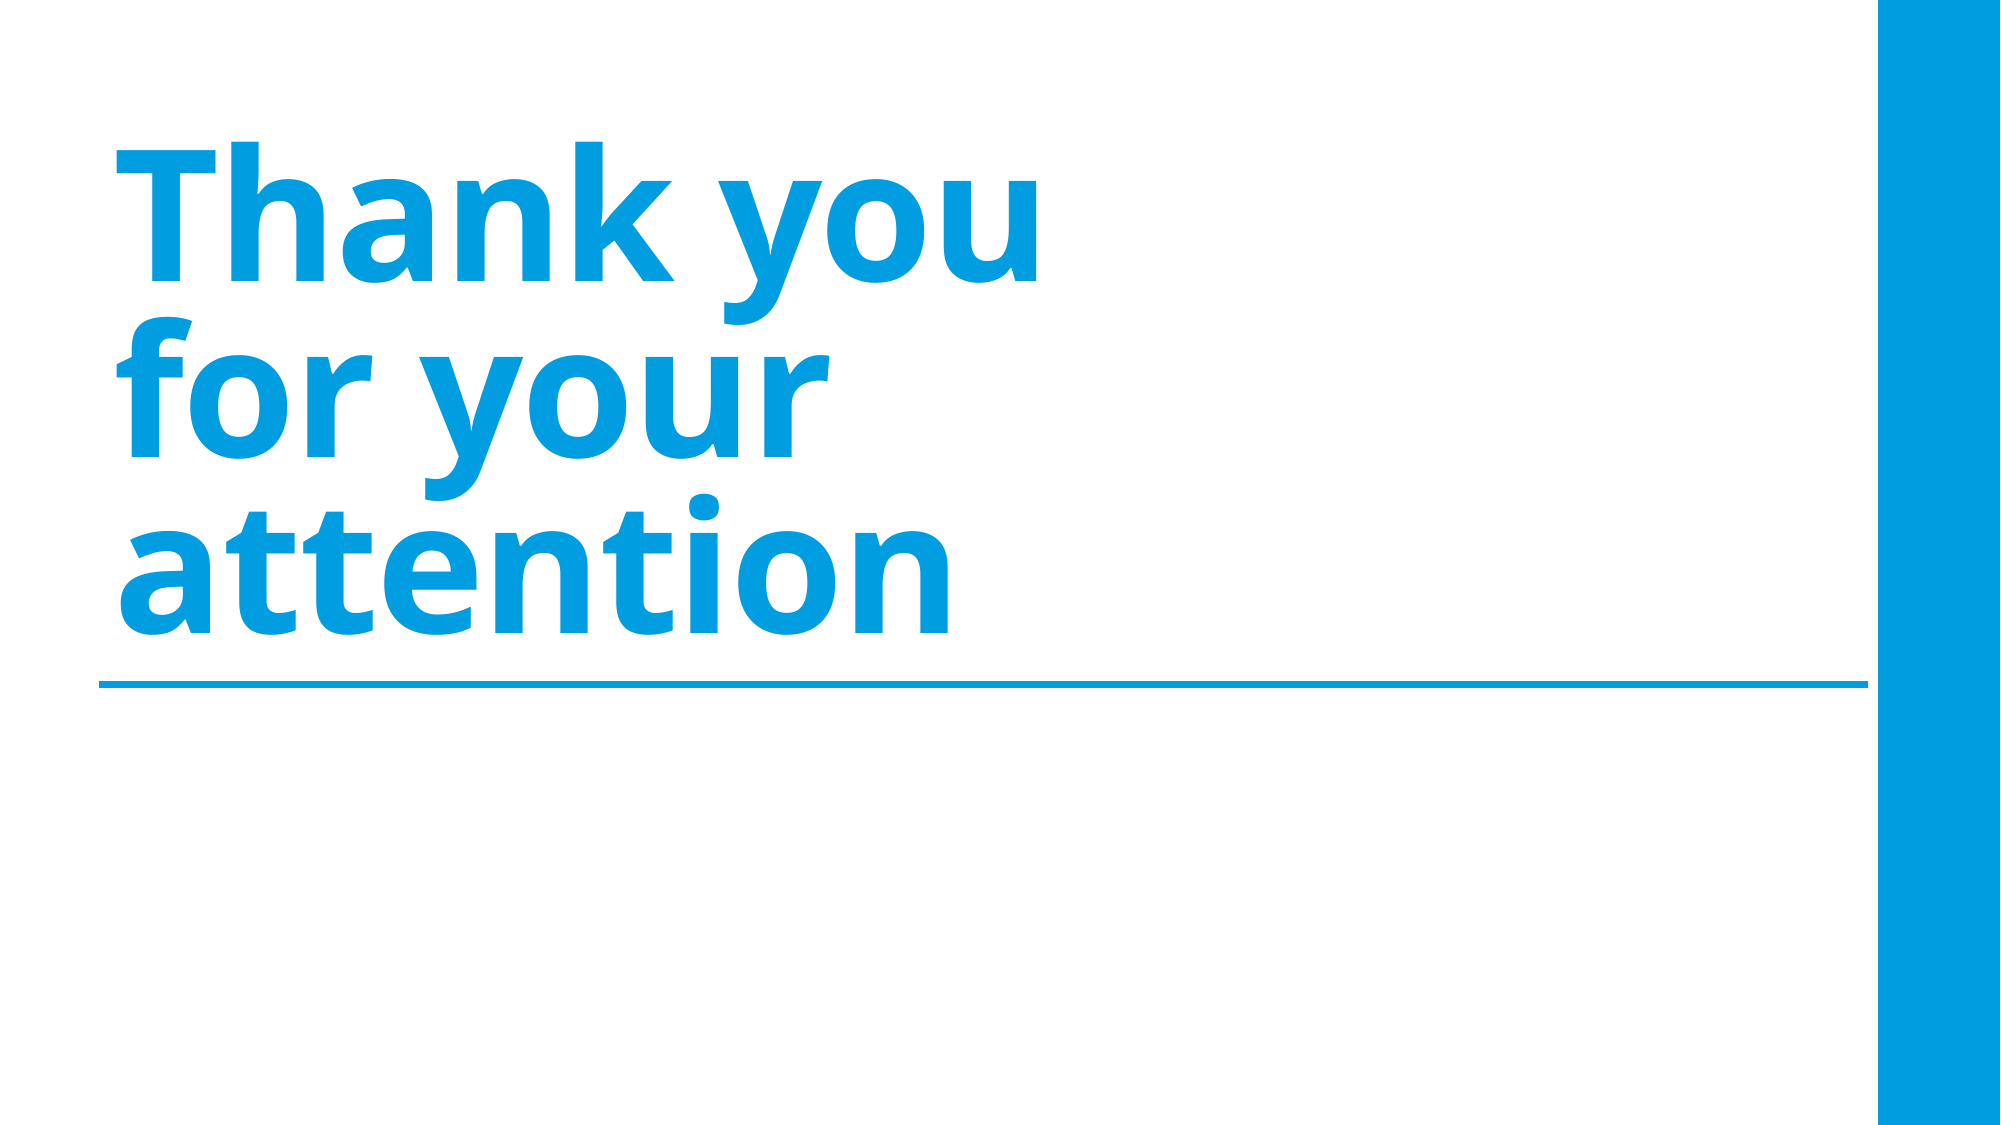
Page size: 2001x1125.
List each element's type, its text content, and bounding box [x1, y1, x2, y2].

title Thank you for your attention [98, 125, 1330, 677]
